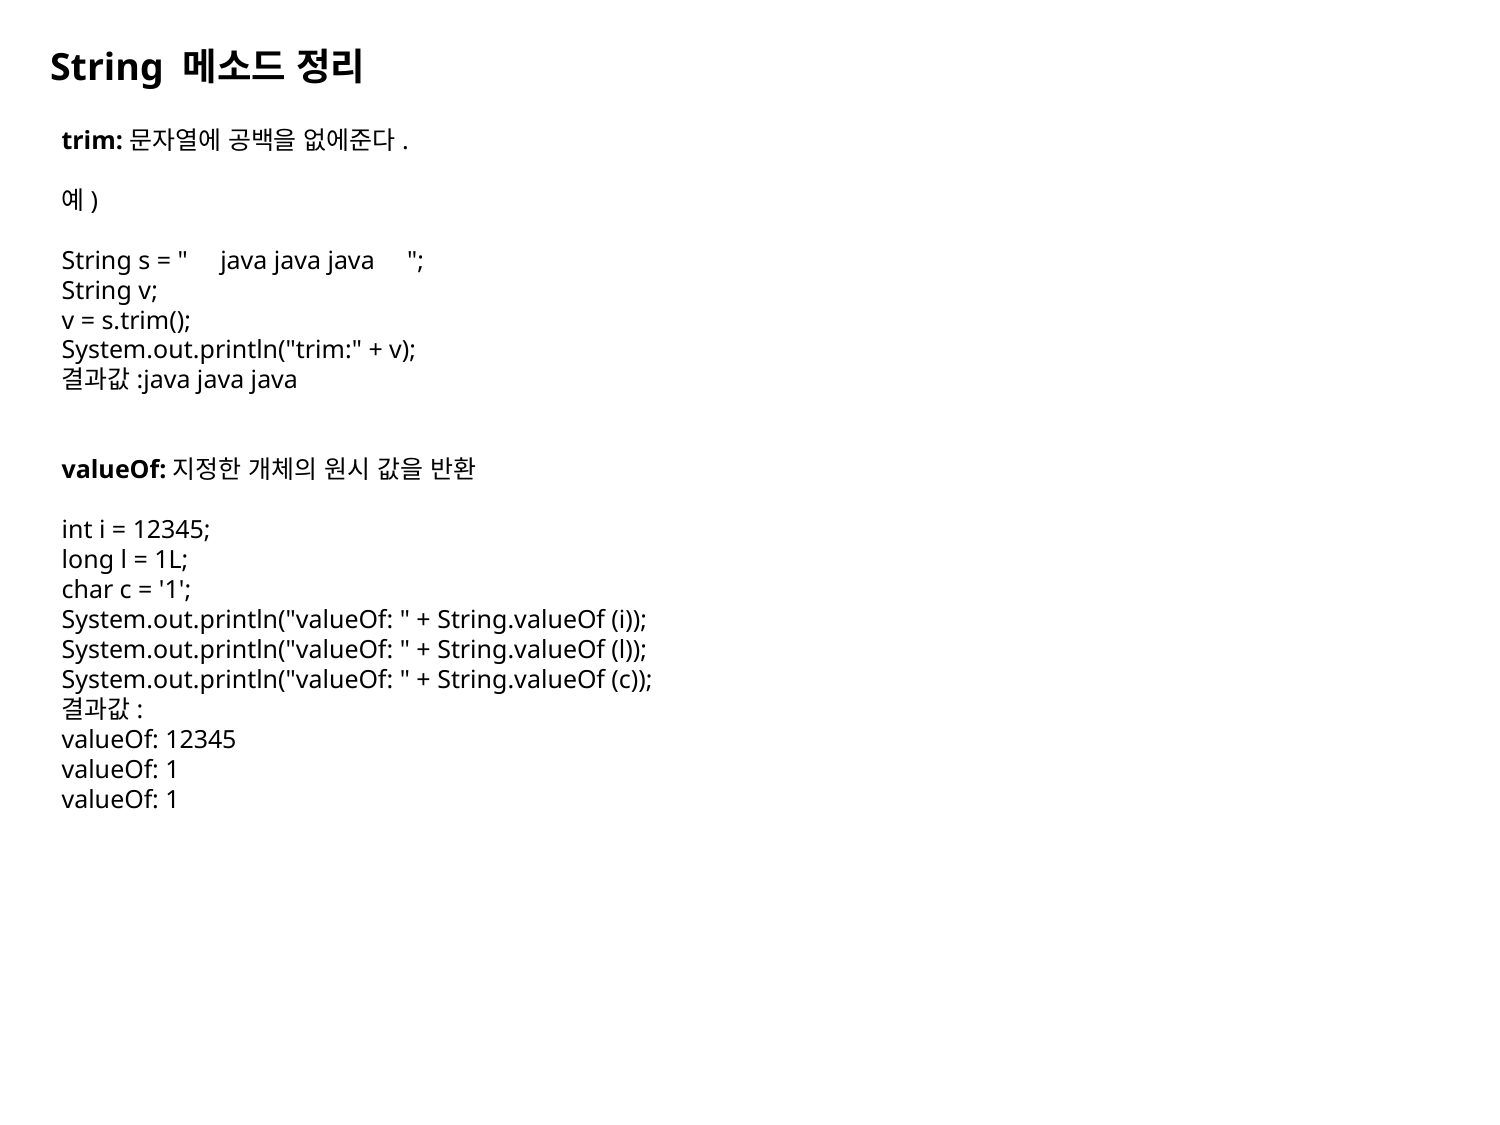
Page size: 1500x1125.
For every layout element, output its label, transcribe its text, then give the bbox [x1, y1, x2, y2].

text_box trim:문자열에 공백을 없에준다. 예) String s = " java java java "; String v; v = s.trim(); System.out.println("trim:" + v); 결과값:java java java valueOf:지정한 개체의 원시 값을 반환 int i = 12345; long l = 1L; char c = '1'; System.out.println("valueOf: " + String.valueOf (i)); System.out.println("valueOf: " + String.valueOf (l)); System.out.println("valueOf: " + String.valueOf (c)); 결과값: valueOf: 12345 valueOf: 1 valueOf: 1 [46, 117, 1454, 851]
text_box String 메소드 정리 [35, 35, 1454, 95]
